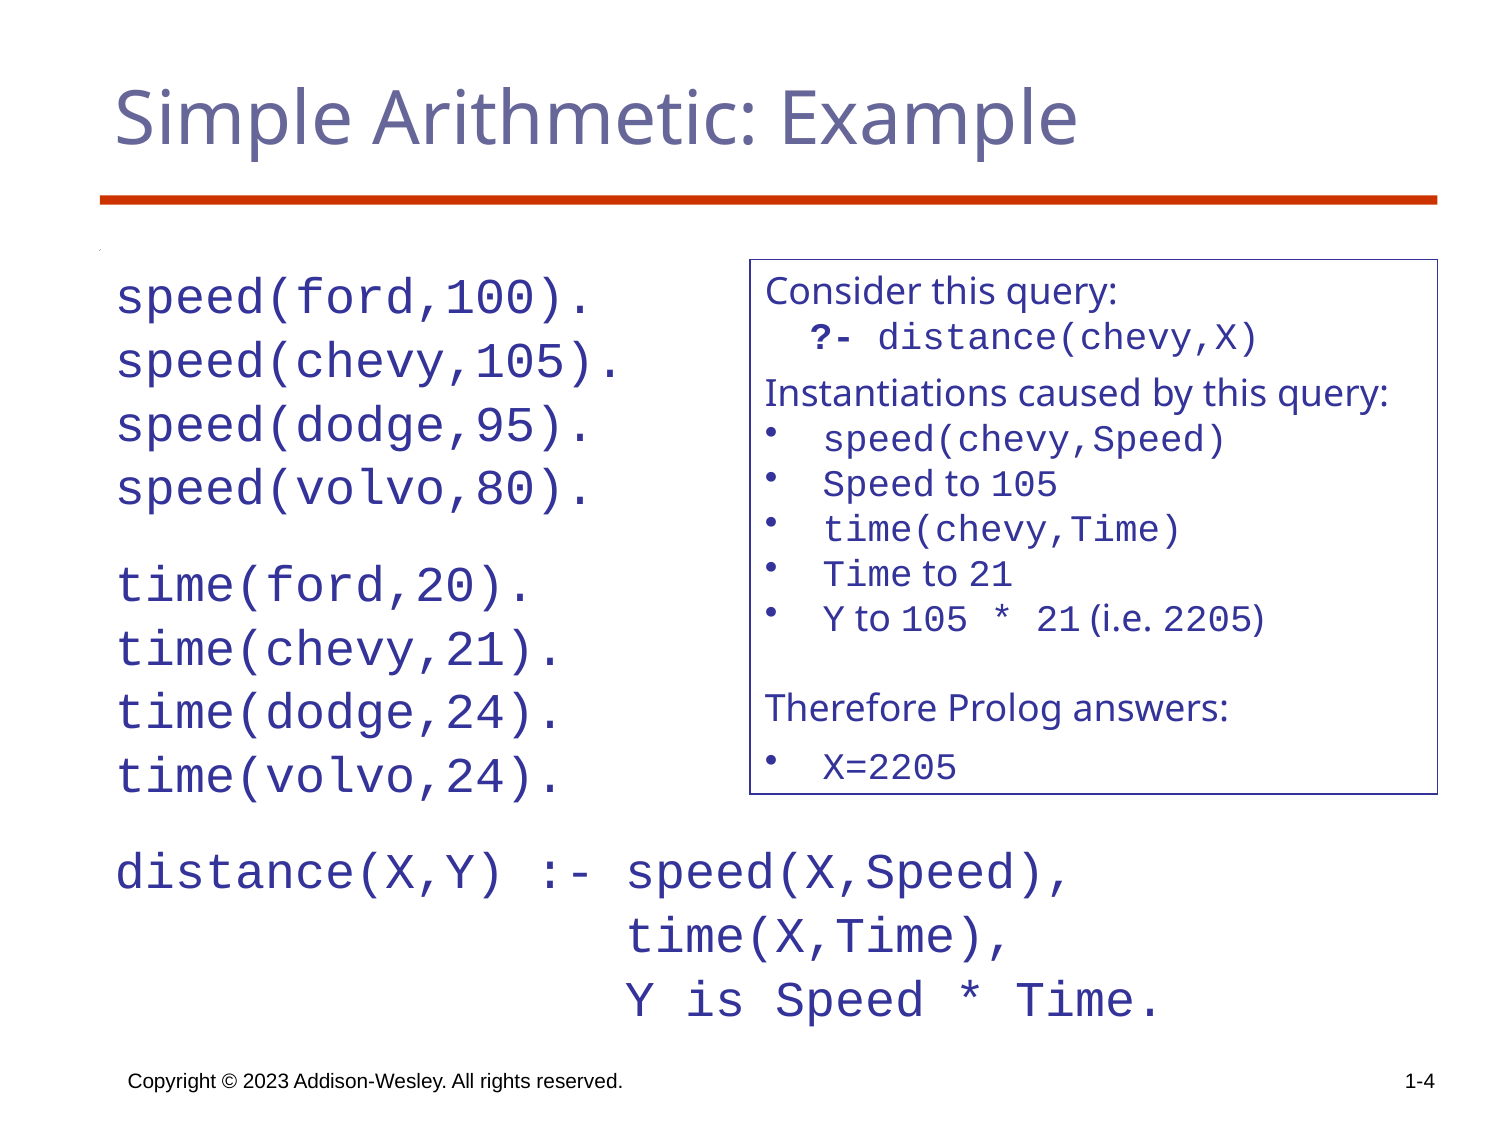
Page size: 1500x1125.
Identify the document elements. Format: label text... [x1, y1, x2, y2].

footer Copyright © 2023 Addison-Wesley. All rights reserved. [112, 1024, 913, 1101]
slide_number 1-4 [1137, 1024, 1451, 1101]
text_box Consider this query: ?- distance(chevy,X) Instantiations caused by this query: speed(chevy,Speed) Speed to 105 time(chevy,Time) Time to 21 Y to 105 * 21 (i.e. 2205) Therefore Prolog answers: X=2205 [749, 259, 1438, 795]
title Simple Arithmetic: Example [99, 62, 1438, 250]
list speed(ford,100). speed(chevy,105). speed(dodge,95). speed(volvo,80). time(ford,20). time(chevy,21). time(dodge,24). time(volvo,24). distance(X,Y) :- speed(X,Speed), time(X,Time), Y is Speed * Time. [99, 262, 1438, 1013]
